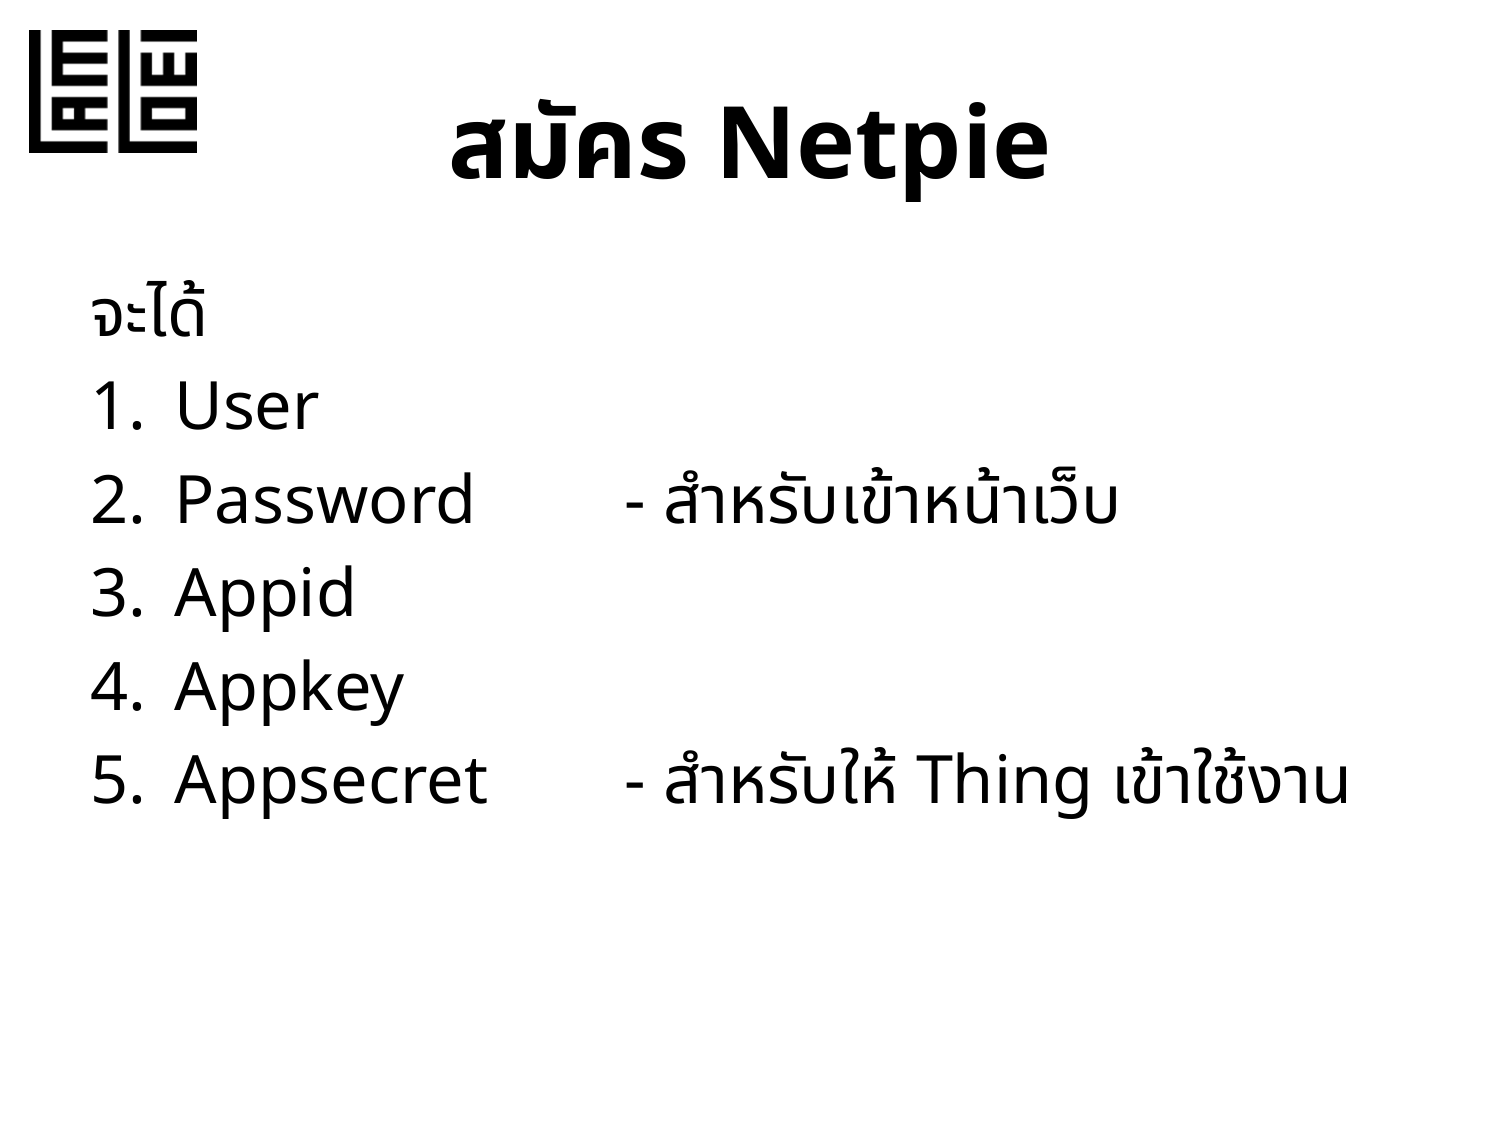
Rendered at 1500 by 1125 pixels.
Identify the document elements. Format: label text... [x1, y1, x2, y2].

title สมัคร Netpie [75, 45, 1425, 233]
list จะได้ User Password - สำหรับเข้าหน้าเว็บ Appid Appkey Appsecret - สำหรับให้ Thing เข้าใช้งาน [75, 262, 1425, 1005]
picture [29, 30, 197, 153]
